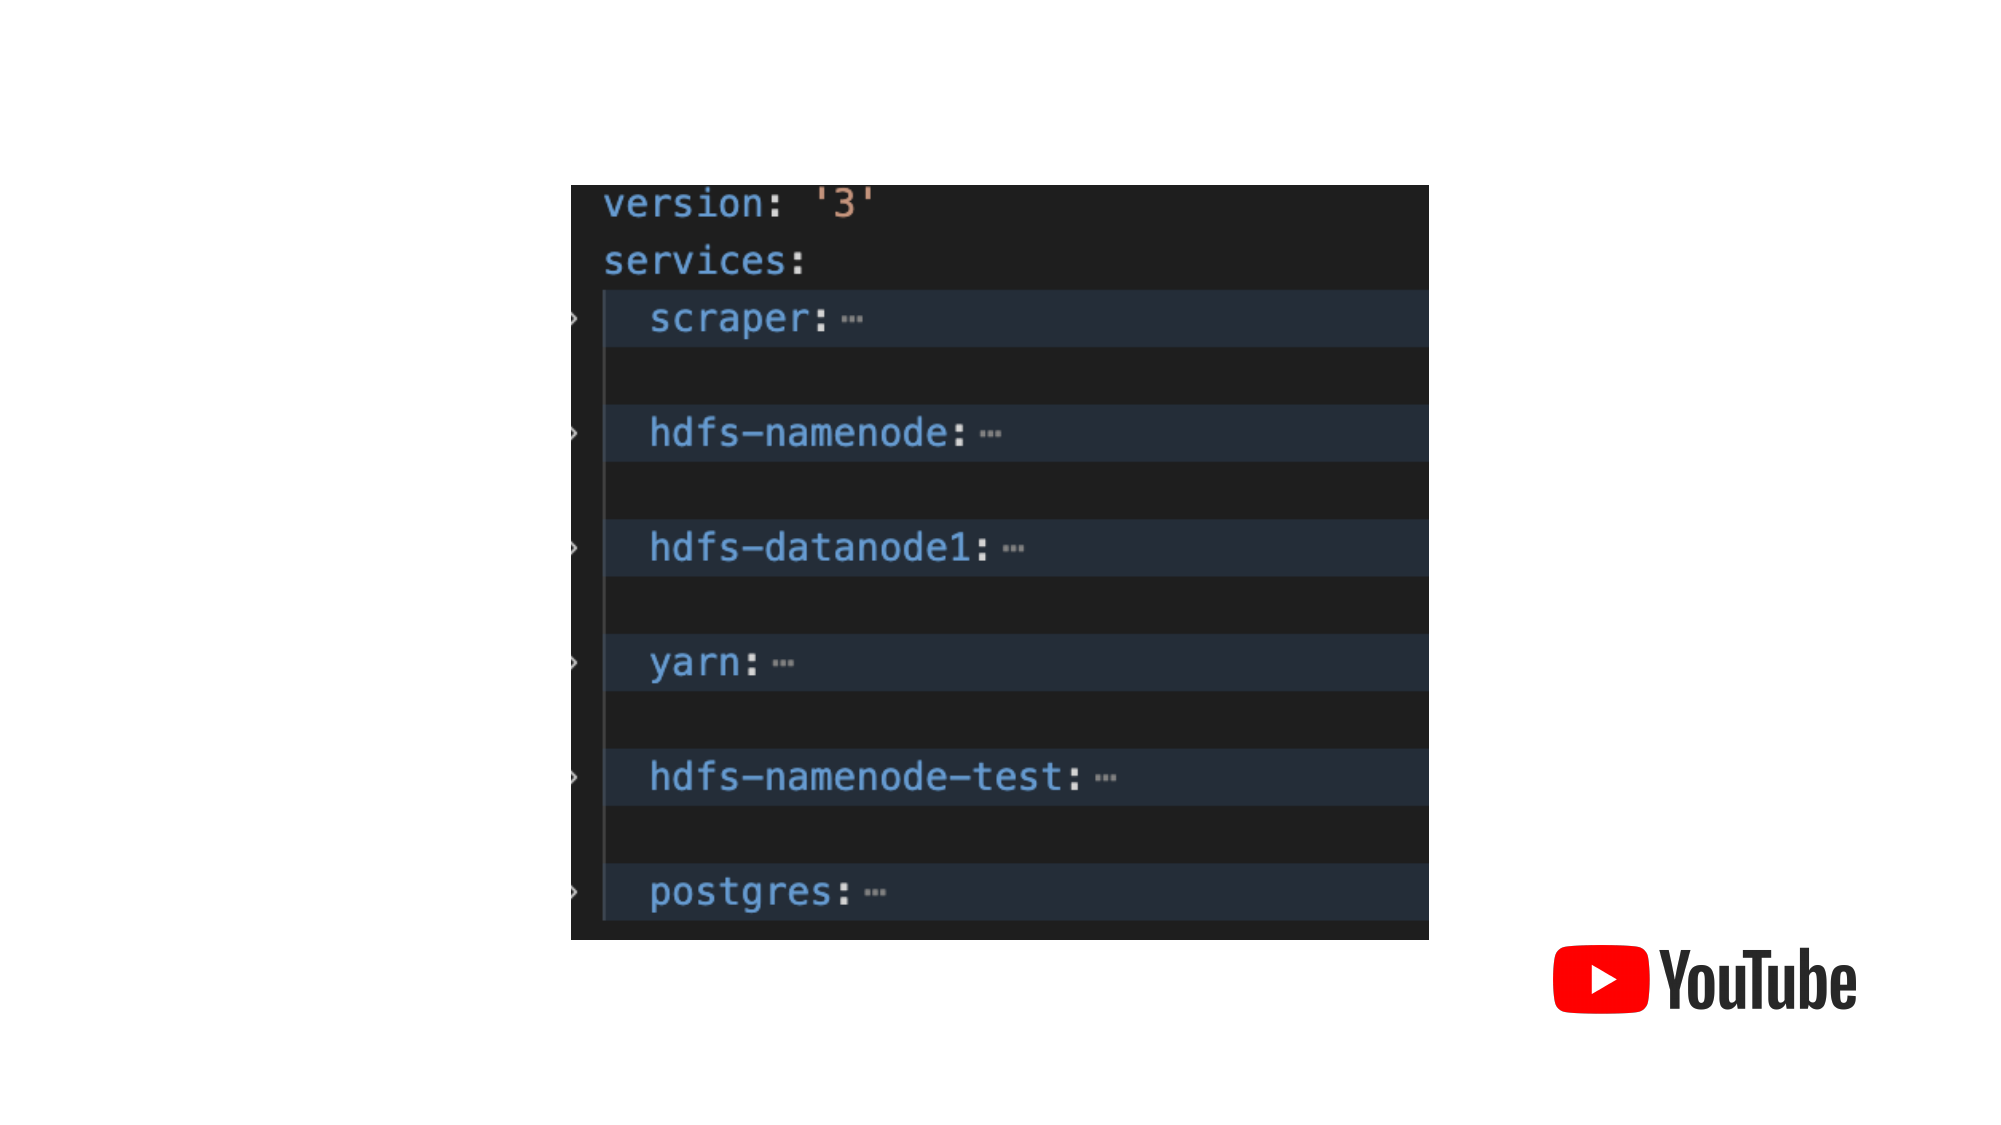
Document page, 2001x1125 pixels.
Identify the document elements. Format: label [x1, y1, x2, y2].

list [571, 185, 1429, 940]
picture [1553, 945, 1856, 1014]
